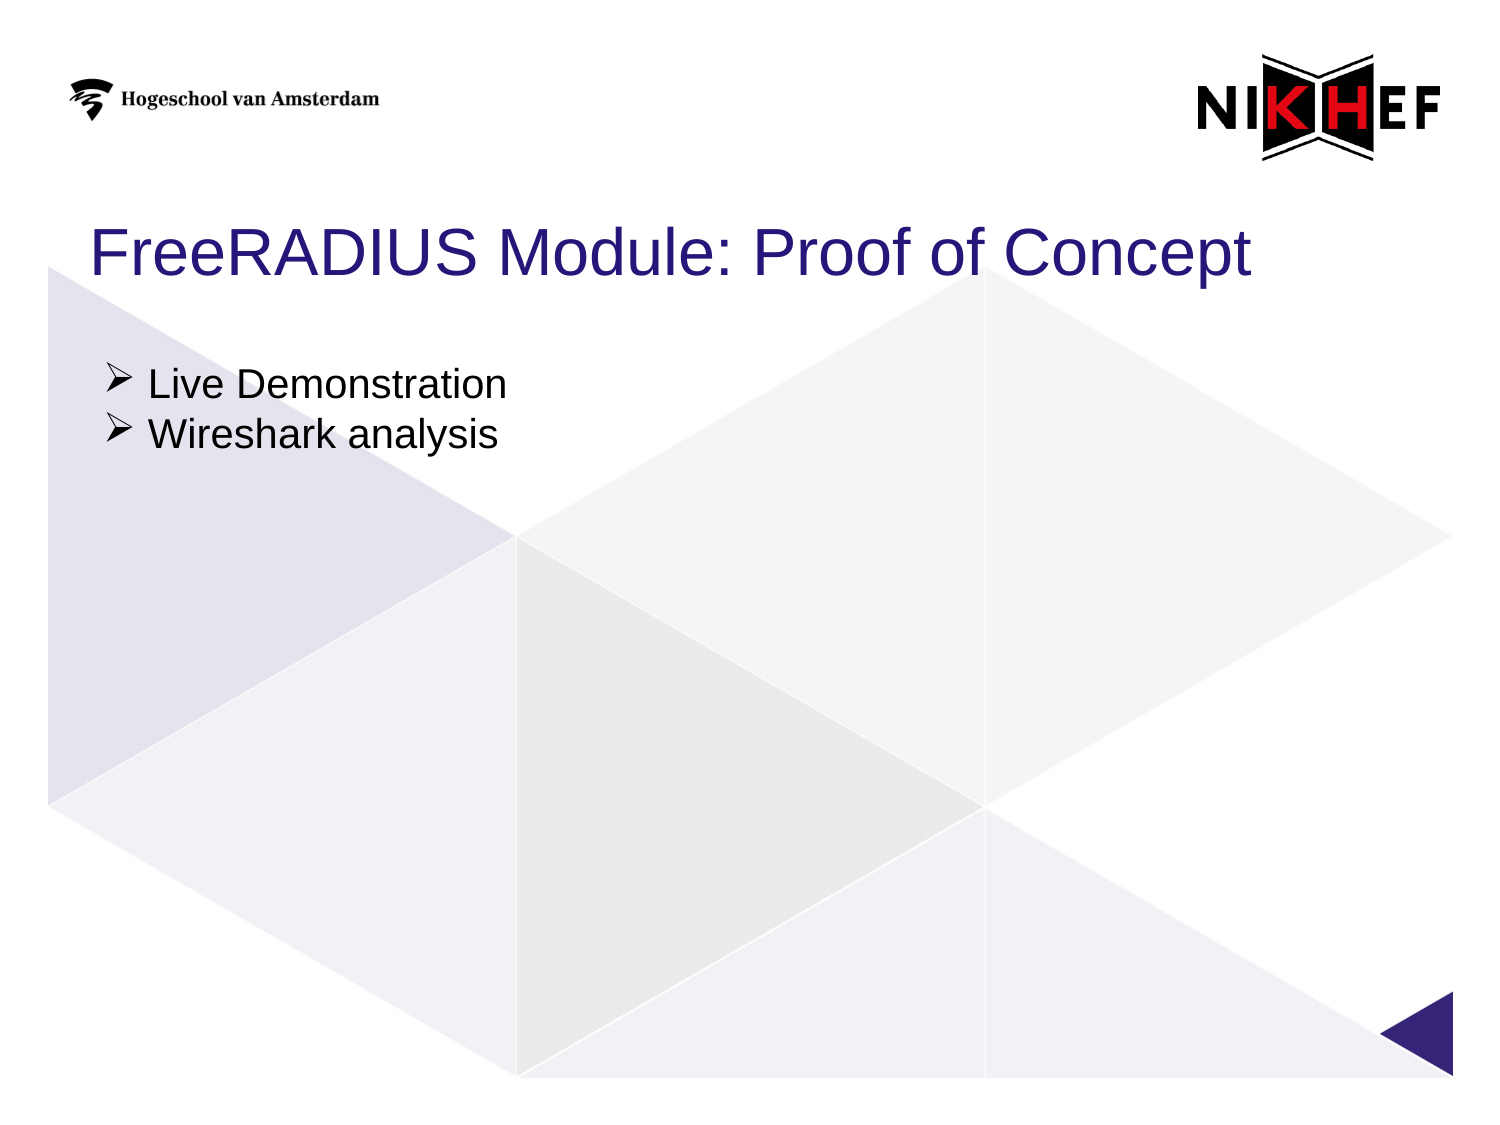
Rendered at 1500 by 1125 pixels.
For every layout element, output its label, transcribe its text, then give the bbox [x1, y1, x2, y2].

picture [0, 0, 1500, 1125]
text_box Live Demonstration Wireshark analysis [88, 349, 1093, 465]
text_box FreeRADIUS Module: Proof of Concept [75, 154, 1425, 343]
